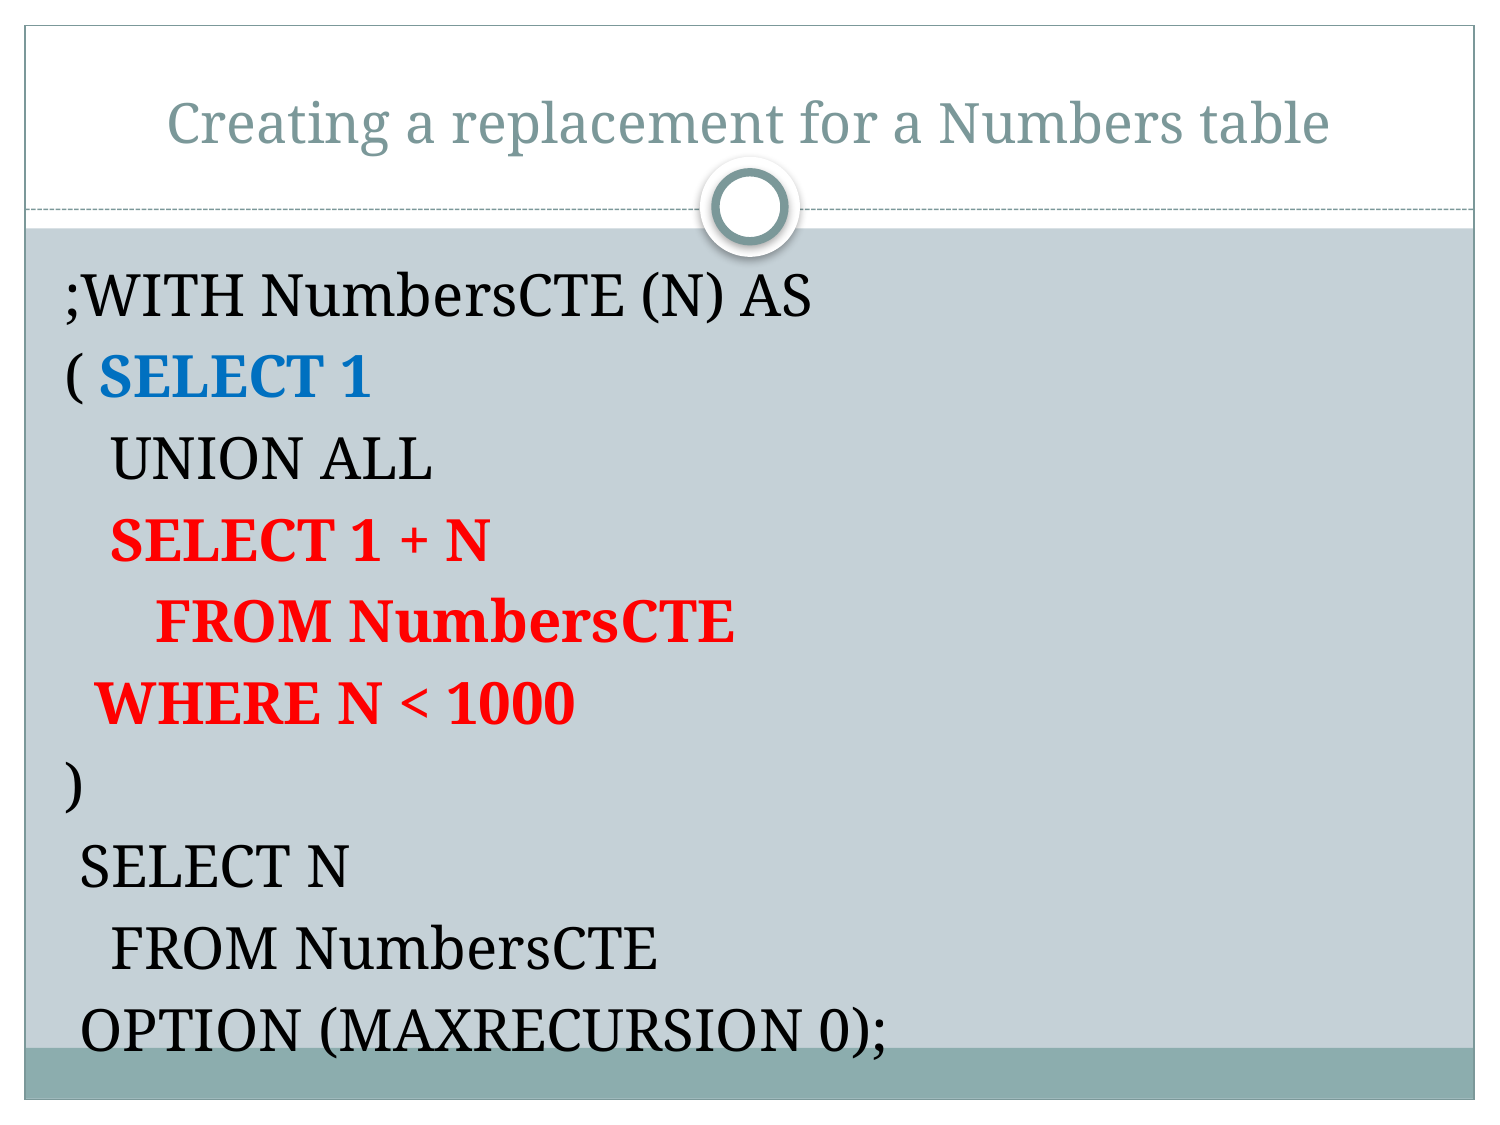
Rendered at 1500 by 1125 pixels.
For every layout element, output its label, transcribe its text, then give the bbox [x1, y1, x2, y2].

list ;WITH NumbersCTE (N) AS ( SELECT 1 UNION ALL SELECT 1 + N FROM NumbersCTE WHERE N < 1000 ) SELECT N FROM NumbersCTE OPTION (MAXRECURSION 0); [49, 250, 1445, 1001]
title Creating a replacement for a Numbers table [49, 37, 1450, 162]
